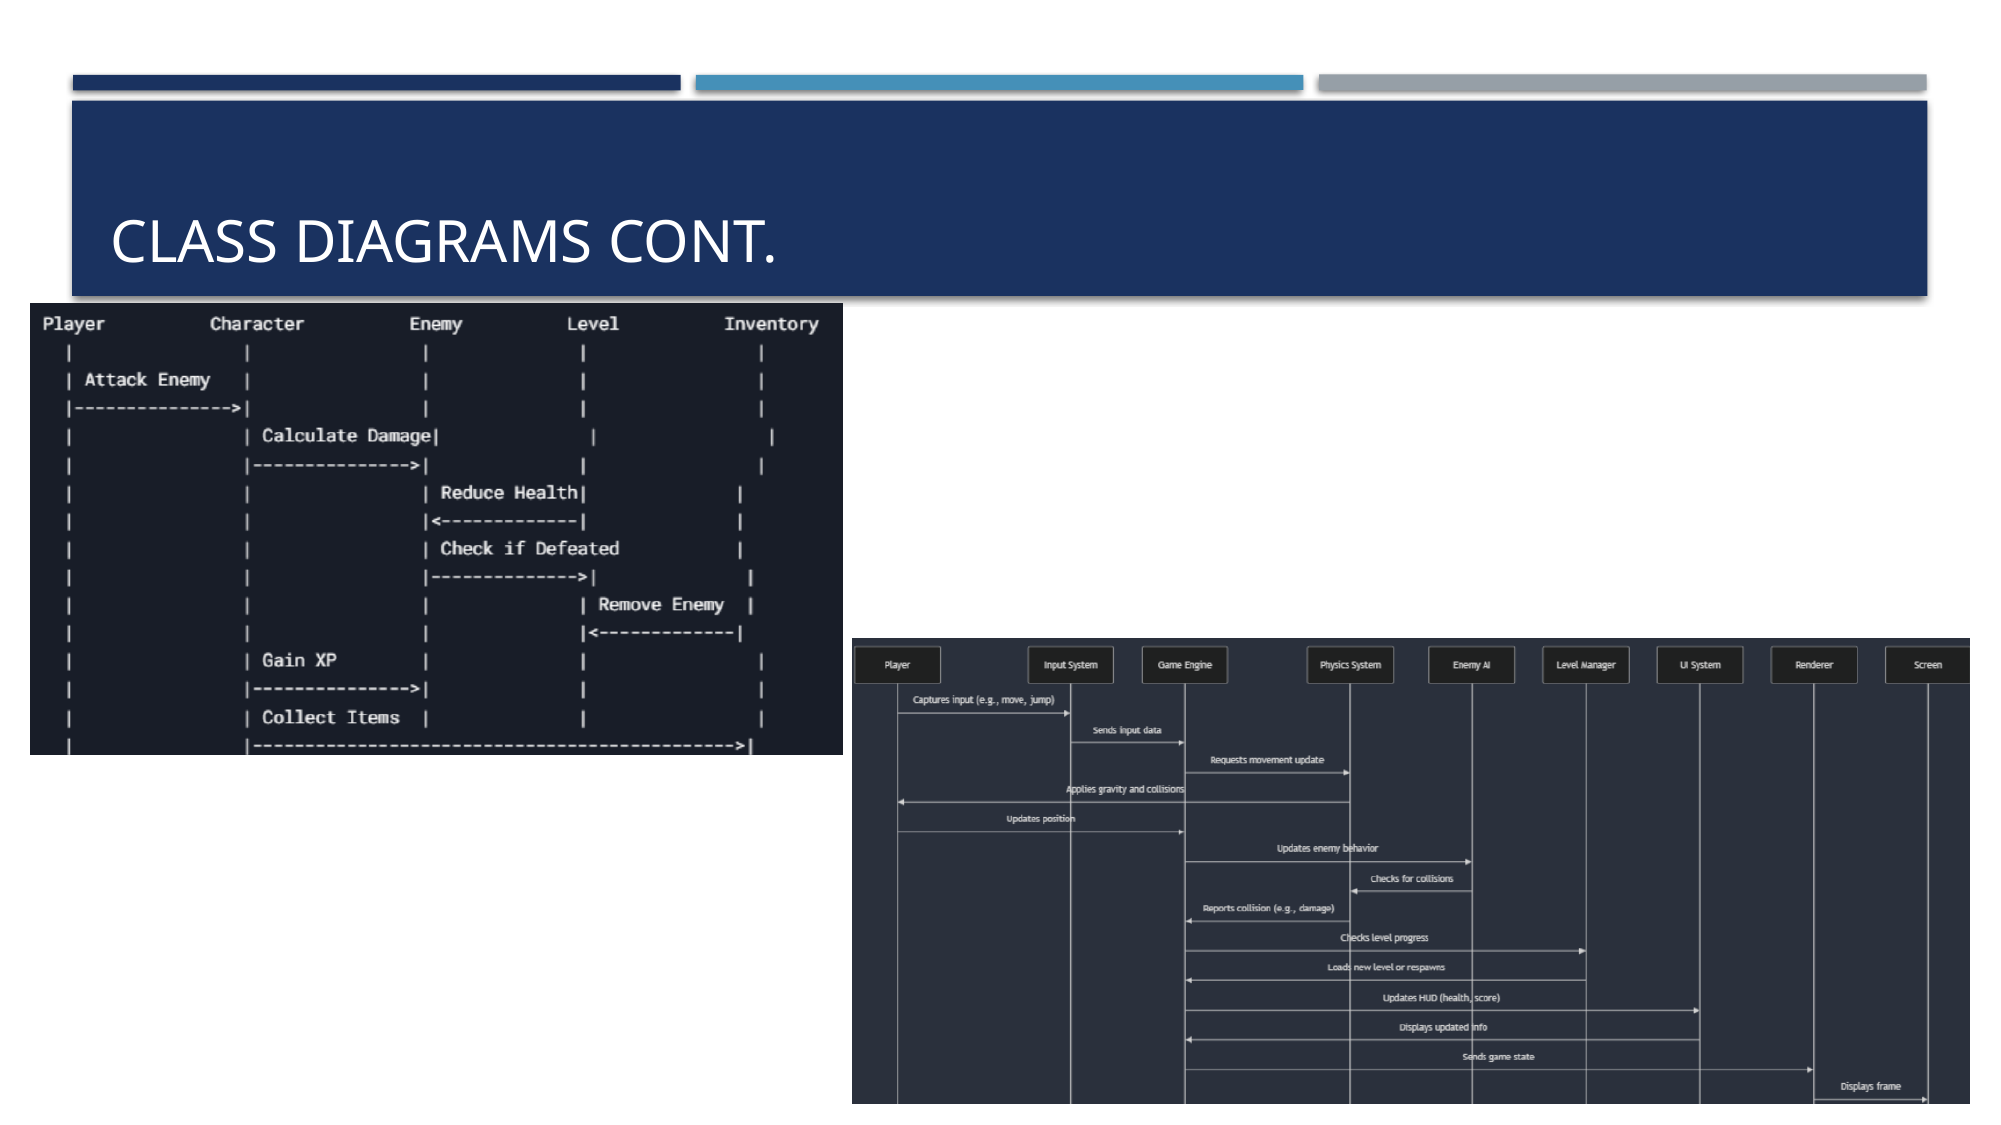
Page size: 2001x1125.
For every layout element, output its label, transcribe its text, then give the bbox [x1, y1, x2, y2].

title Class diagrams cont. [95, 115, 1905, 282]
picture [852, 638, 1970, 1105]
picture [30, 302, 844, 756]
